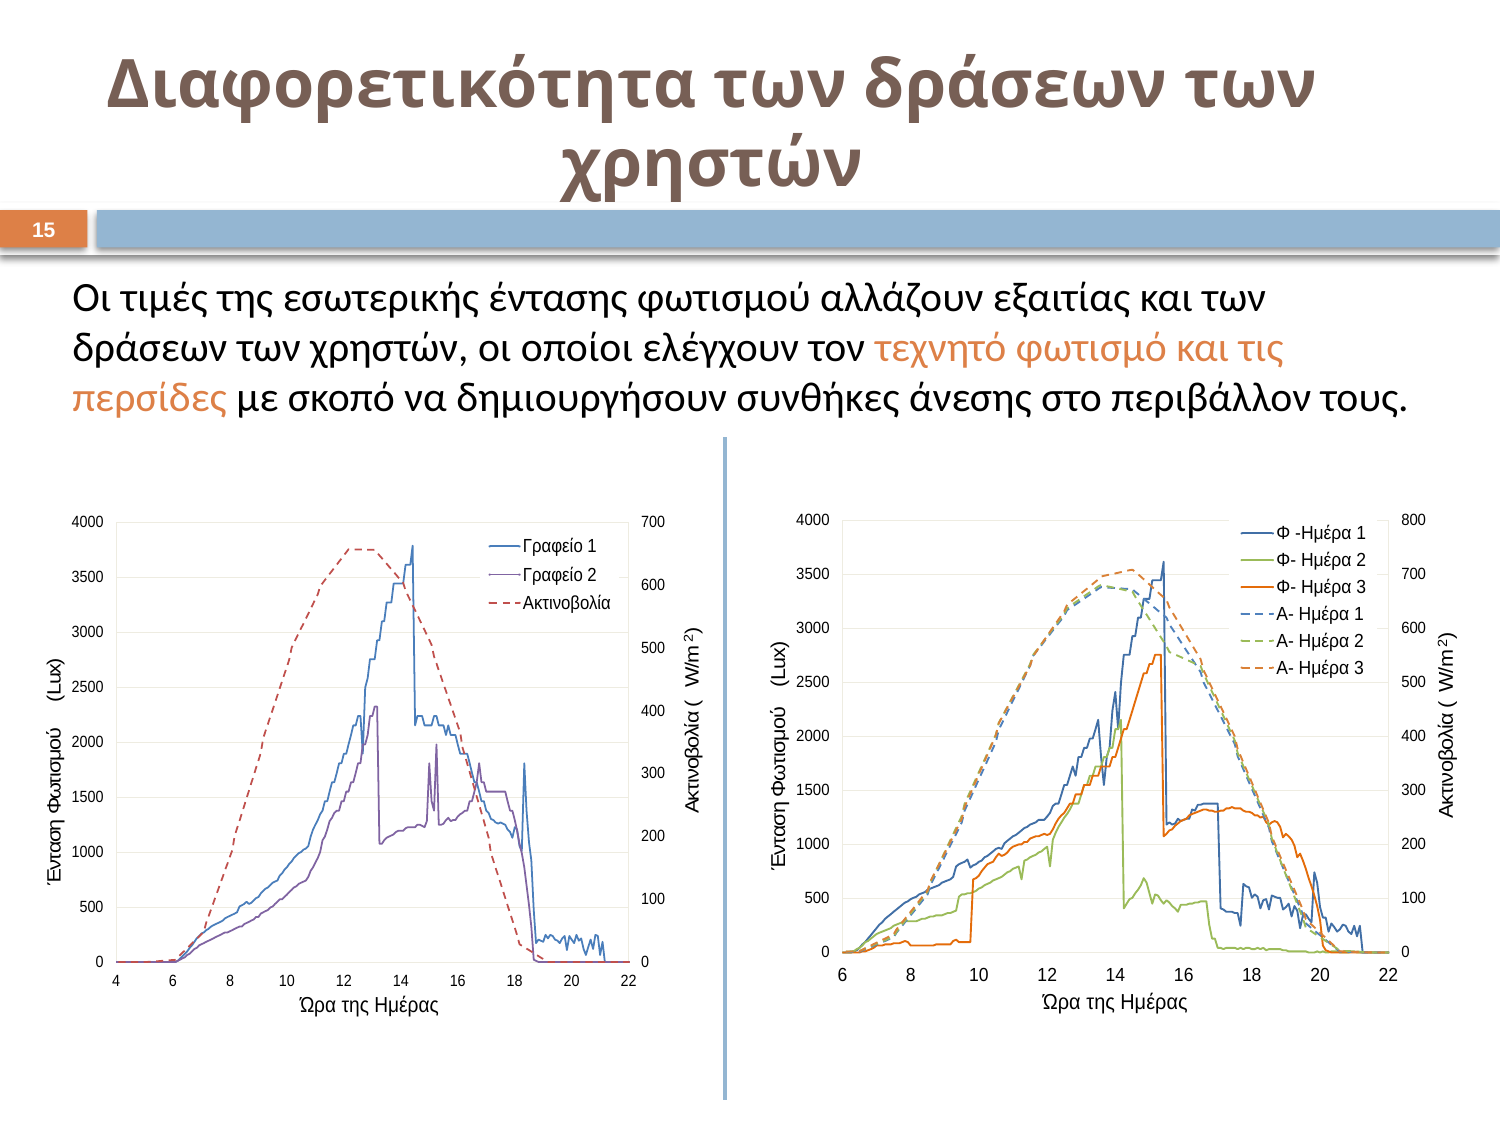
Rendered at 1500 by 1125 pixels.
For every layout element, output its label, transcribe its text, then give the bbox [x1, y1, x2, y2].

text_box Διαφορετικότητα των δράσεων των χρηστών [0, 65, 1425, 90]
picture [758, 497, 1467, 1035]
text_box Διαφορετικότητα των δράσεων των χρηστών [0, 91, 1425, 175]
slide_number 15 [0, 208, 88, 249]
picture [33, 497, 713, 1035]
text_box Οι τιμές της εσωτερικής έντασης φωτισμού αλλάζουν εξαιτίας και των δράσεων των χρηστών, οι οποίοι ελέγχουν τον τεχνητό φωτισμό και τις περσίδες με σκοπό να δημιουργήσουν συνθήκες άνεσης στο περιβάλλον τους. [57, 262, 1443, 428]
